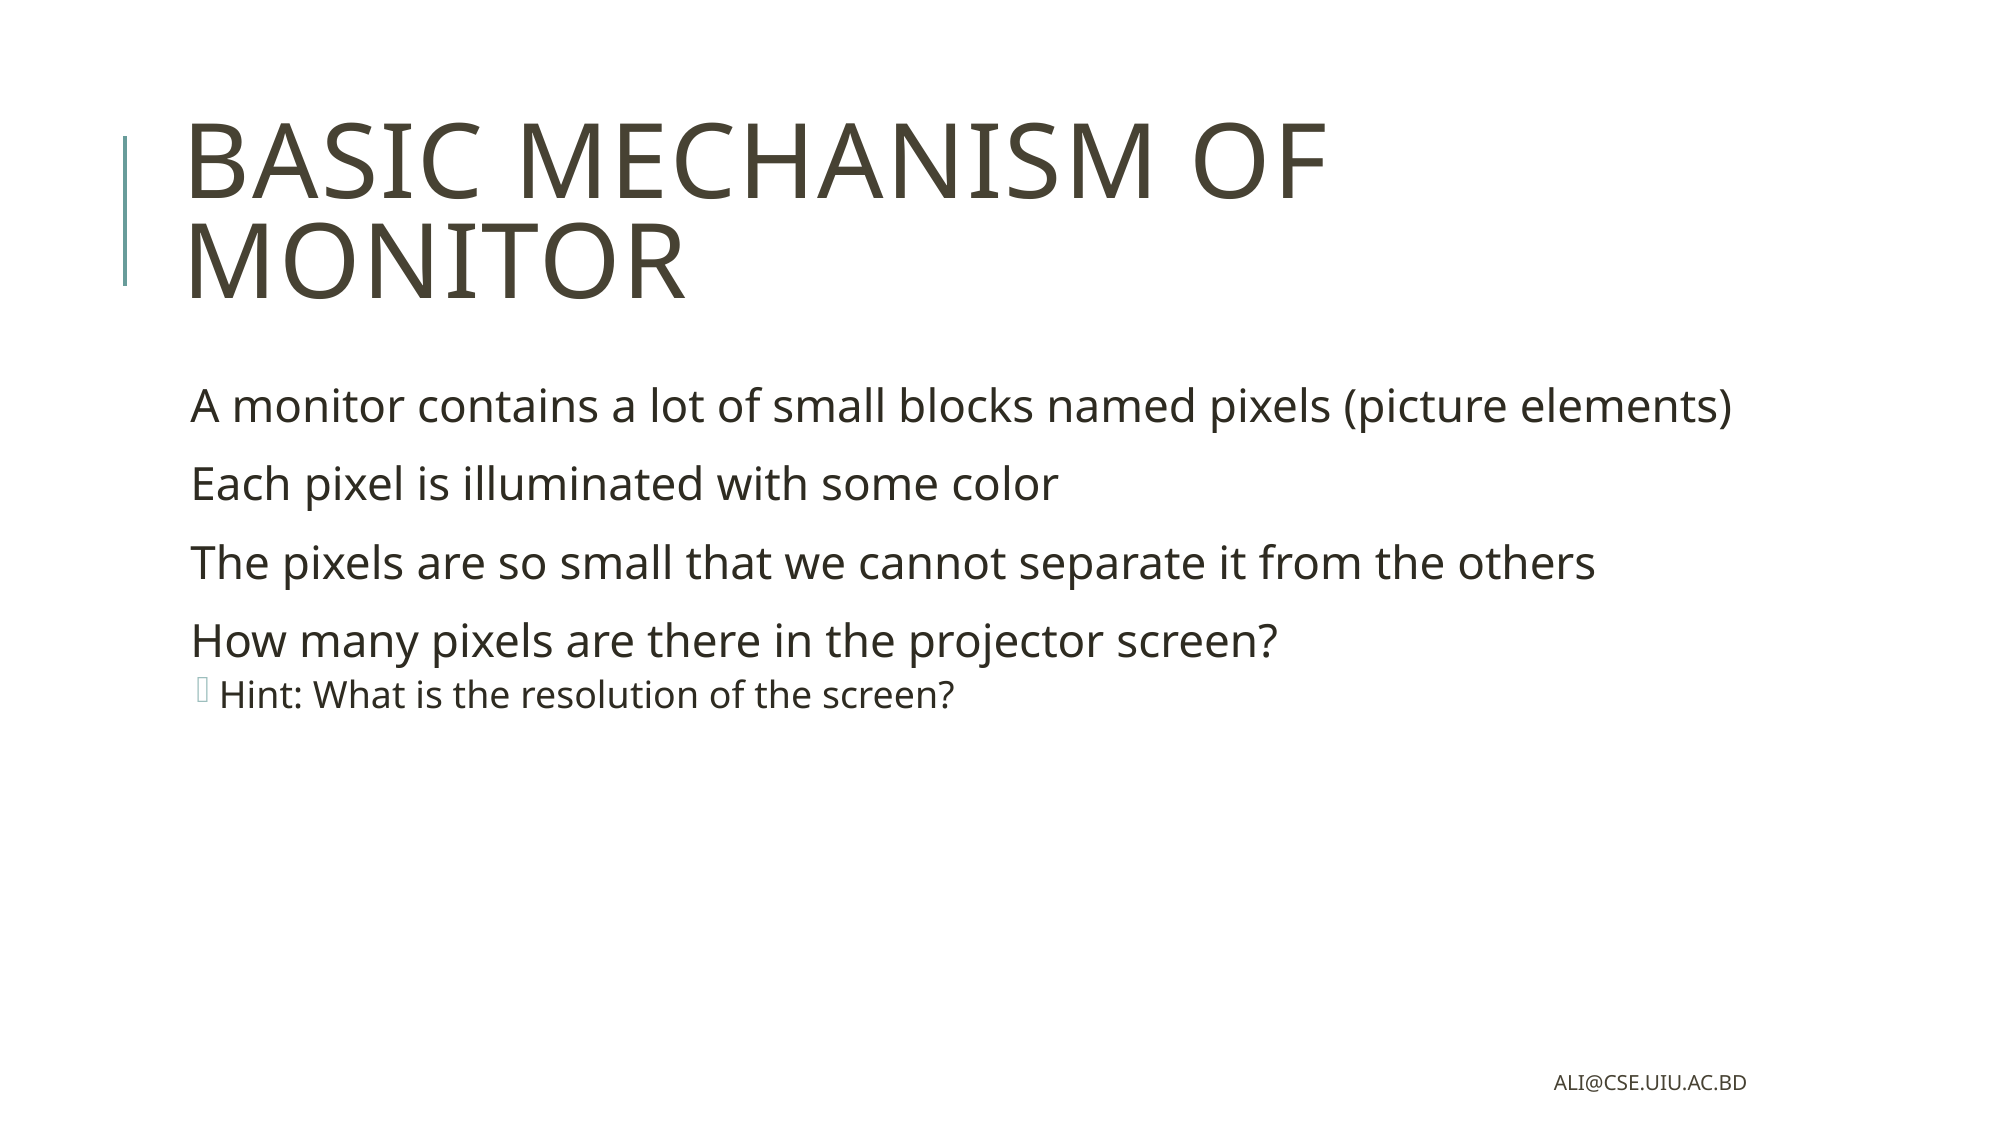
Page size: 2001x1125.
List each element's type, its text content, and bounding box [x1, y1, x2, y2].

footer ali@cse.uiu.ac.bd [794, 1061, 1763, 1107]
list A monitor contains a lot of small blocks named pixels (picture elements) Each pixel is illuminated with some color The pixels are so small that we cannot separate it from the others How many pixels are there in the projector screen? Hint: What is the resolution of the screen? [168, 375, 1763, 1035]
title Basic mechanism of monitor [168, 96, 1763, 342]
